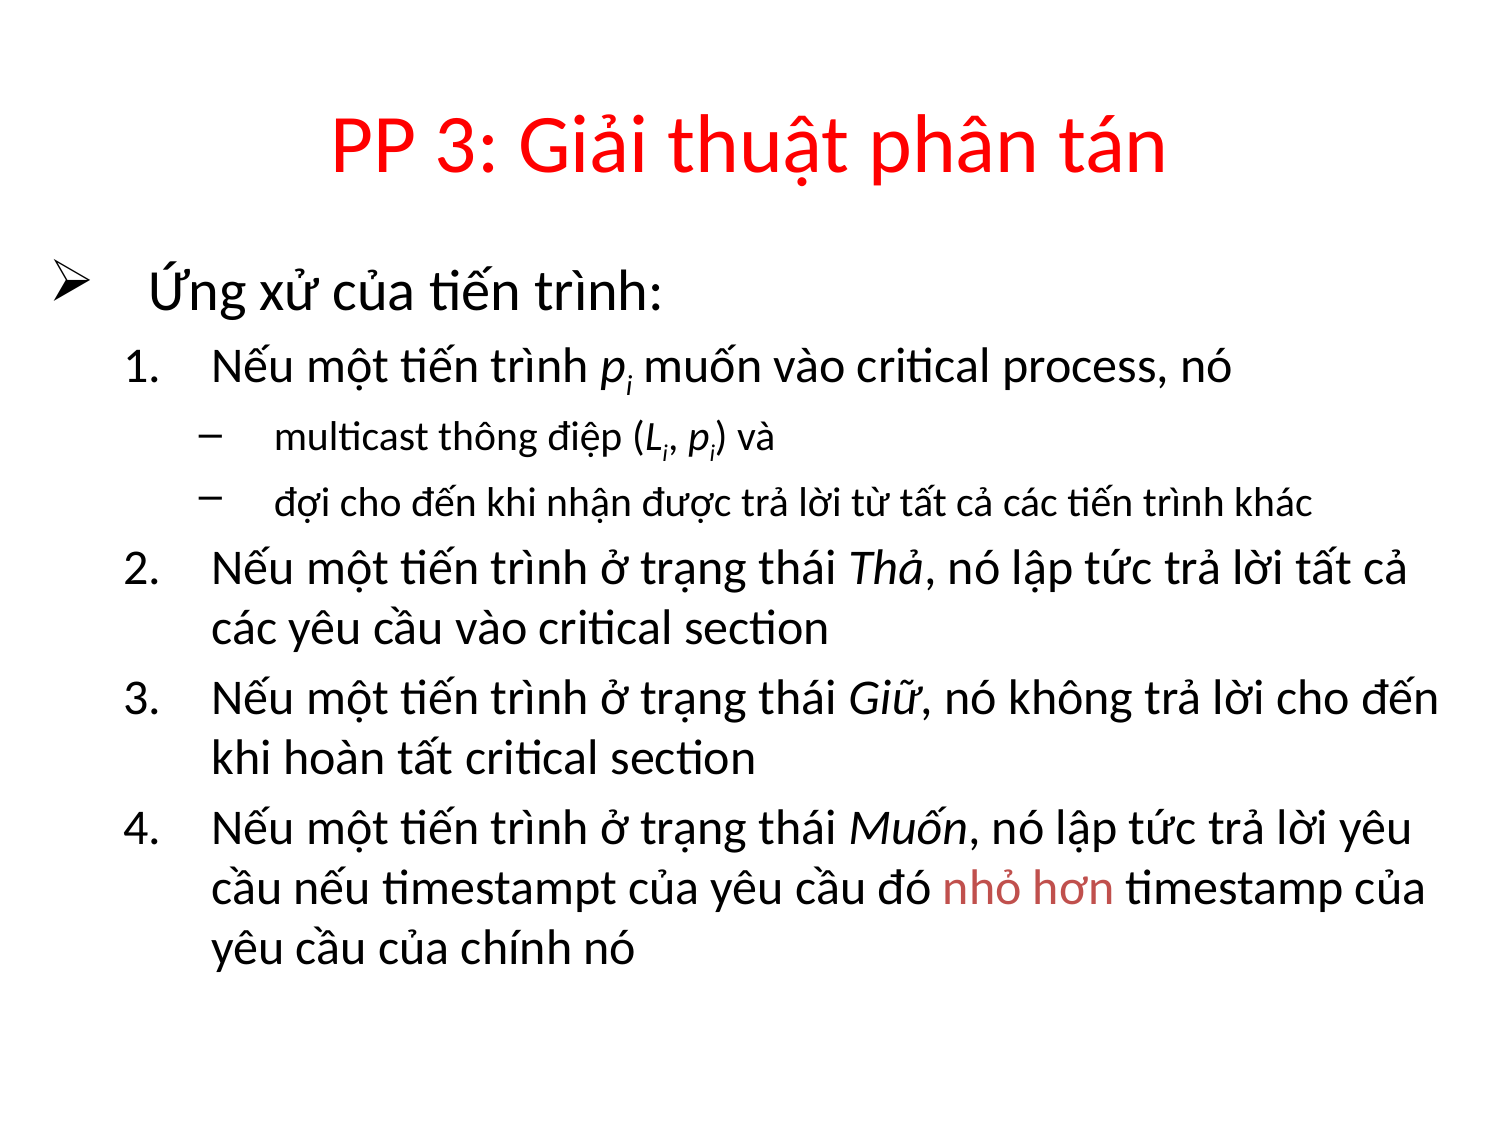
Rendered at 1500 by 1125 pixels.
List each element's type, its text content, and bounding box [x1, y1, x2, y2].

title PP 3: Giải thuật phân tán [75, 45, 1425, 233]
list Ứng xử của tiến trình: Nếu một tiến trình pi muốn vào critical process, nó multicast thông điệp (Li, pi) và đợi cho đến khi nhận được trả lời từ tất cả các tiến trình khác Nếu một tiến trình ở trạng thái Thả, nó lập tức trả lời tất cả các yêu cầu vào critical section Nếu một tiến trình ở trạng thái Giữ, nó không trả lời cho đến khi hoàn tất critical section Nếu một tiến trình ở trạng thái Muốn, nó lập tức trả lời yêu cầu nếu timestampt của yêu cầu đó nhỏ hơn timestamp của yêu cầu của chính nó [33, 245, 1458, 1024]
